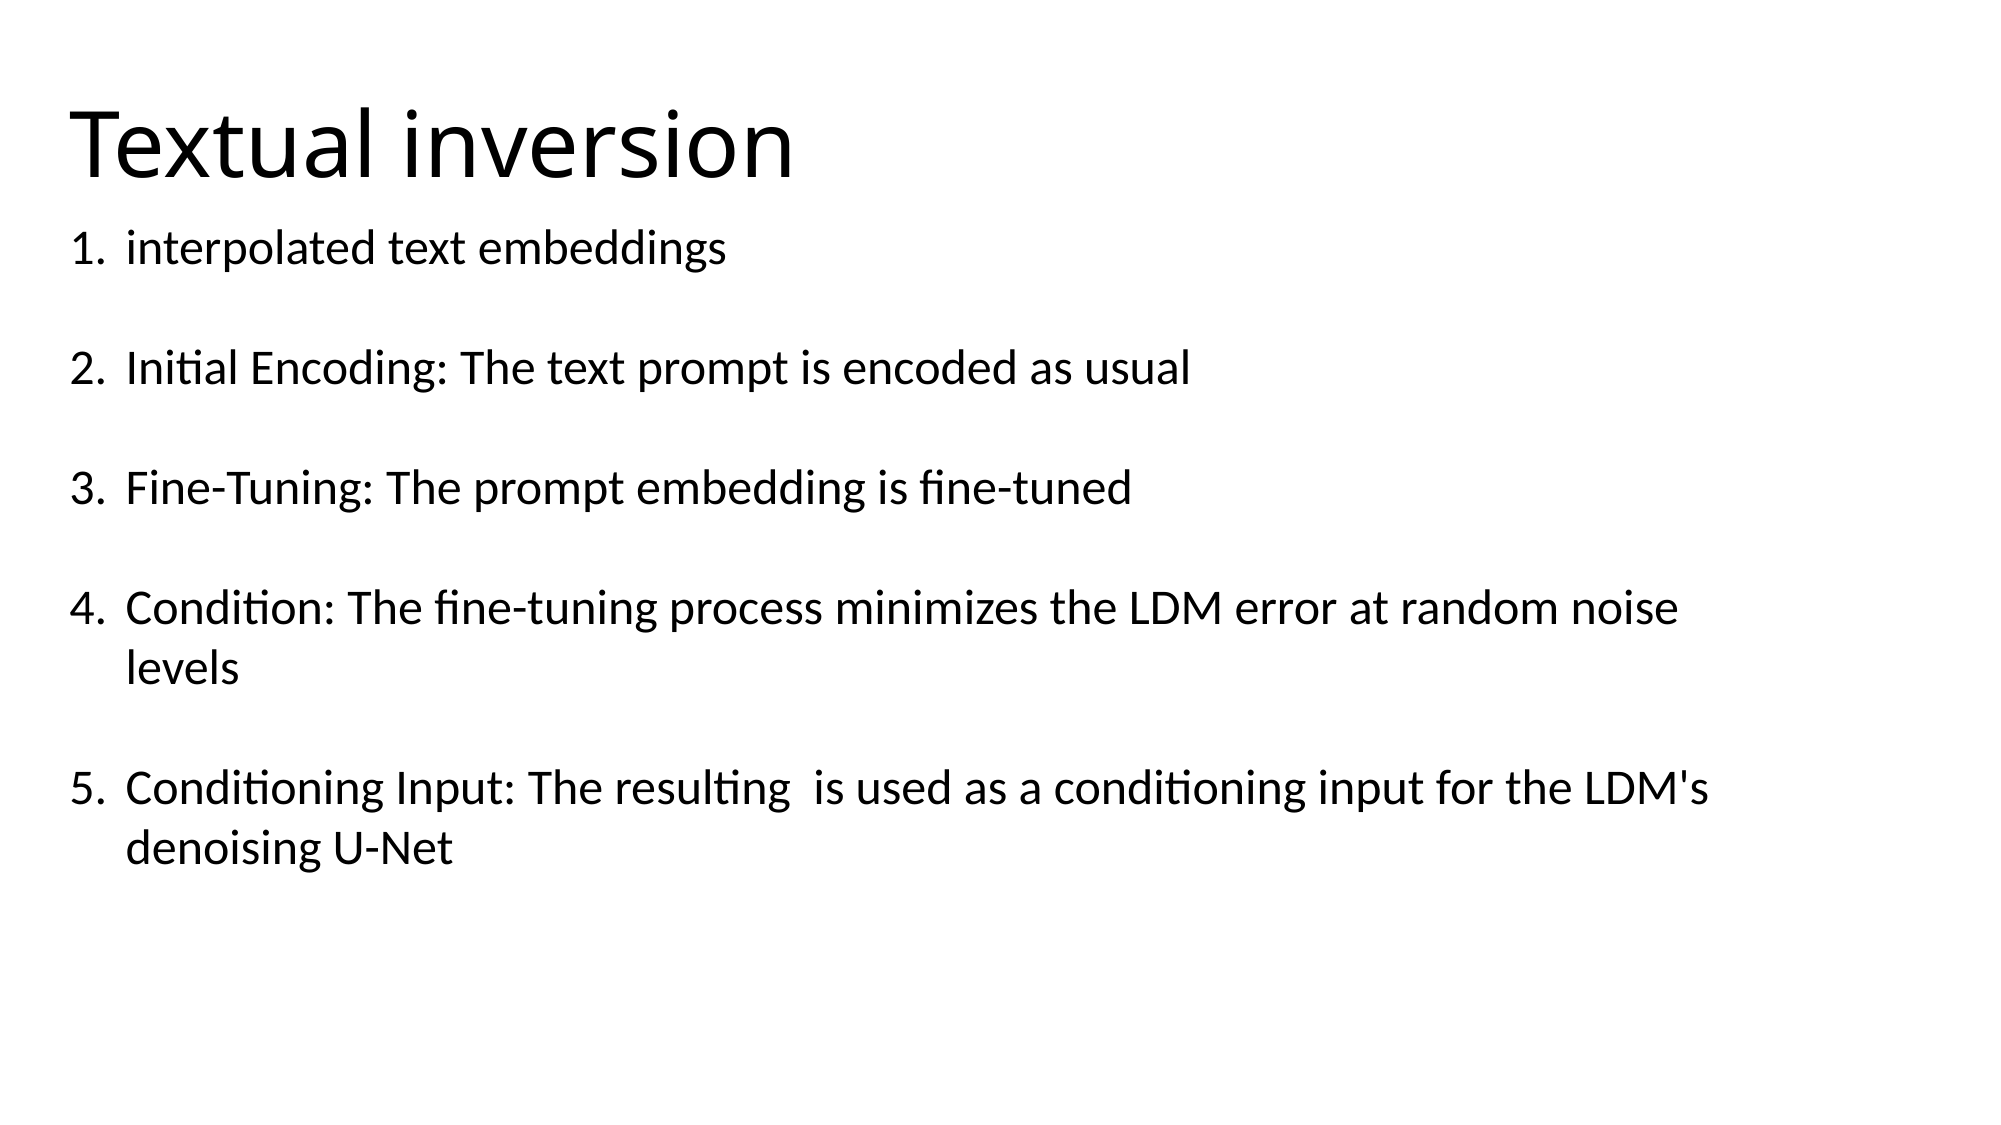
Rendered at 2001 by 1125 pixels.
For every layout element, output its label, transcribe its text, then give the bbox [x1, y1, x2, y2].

title Textual inversion [54, 89, 1132, 206]
text_box interpolated text embeddings Initial Encoding: The text prompt is encoded as usual Fine-Tuning: The prompt embedding is fine-tuned Condition: The fine-tuning process minimizes the LDM error at random noise levels Conditioning Input: The resulting is used as a conditioning input for the LDM's denoising U-Net [54, 206, 1748, 942]
